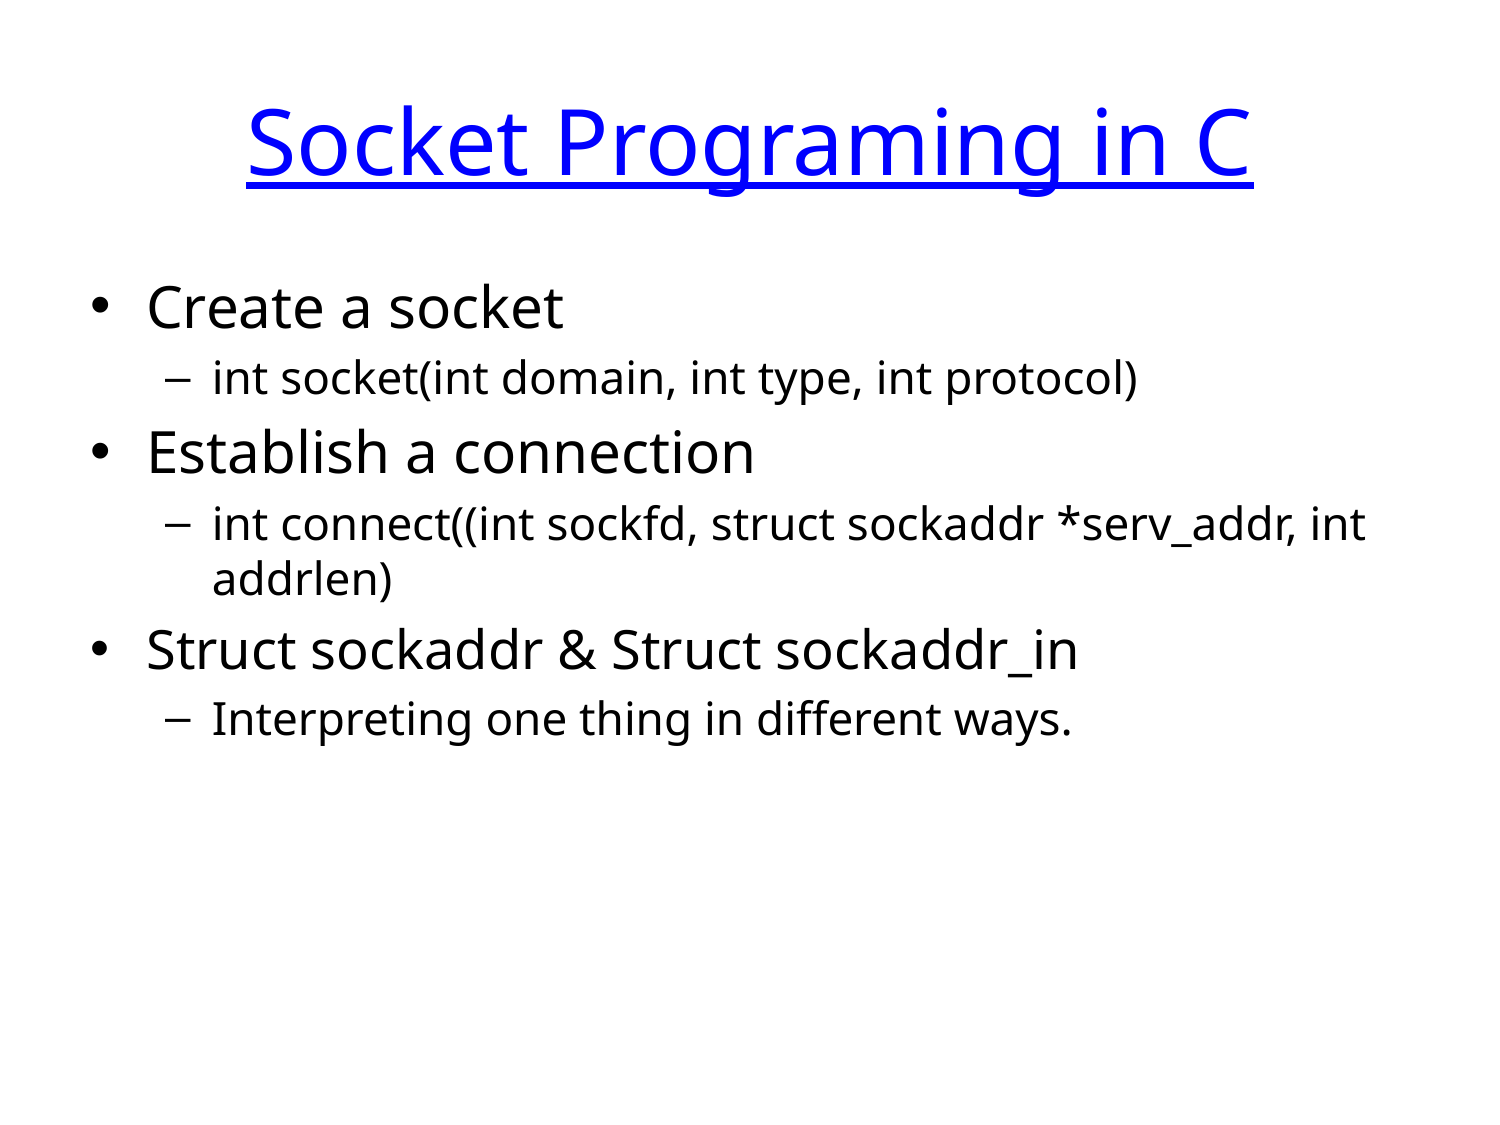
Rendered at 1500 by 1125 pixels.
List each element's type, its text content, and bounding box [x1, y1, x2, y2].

list Create a socket int socket(int domain, int type, int protocol) Establish a connection int connect((int sockfd, struct sockaddr *serv_addr, int addrlen) Struct sockaddr & Struct sockaddr_in Interpreting one thing in different ways. [75, 262, 1425, 1005]
title Socket Programing in C [75, 45, 1425, 233]
